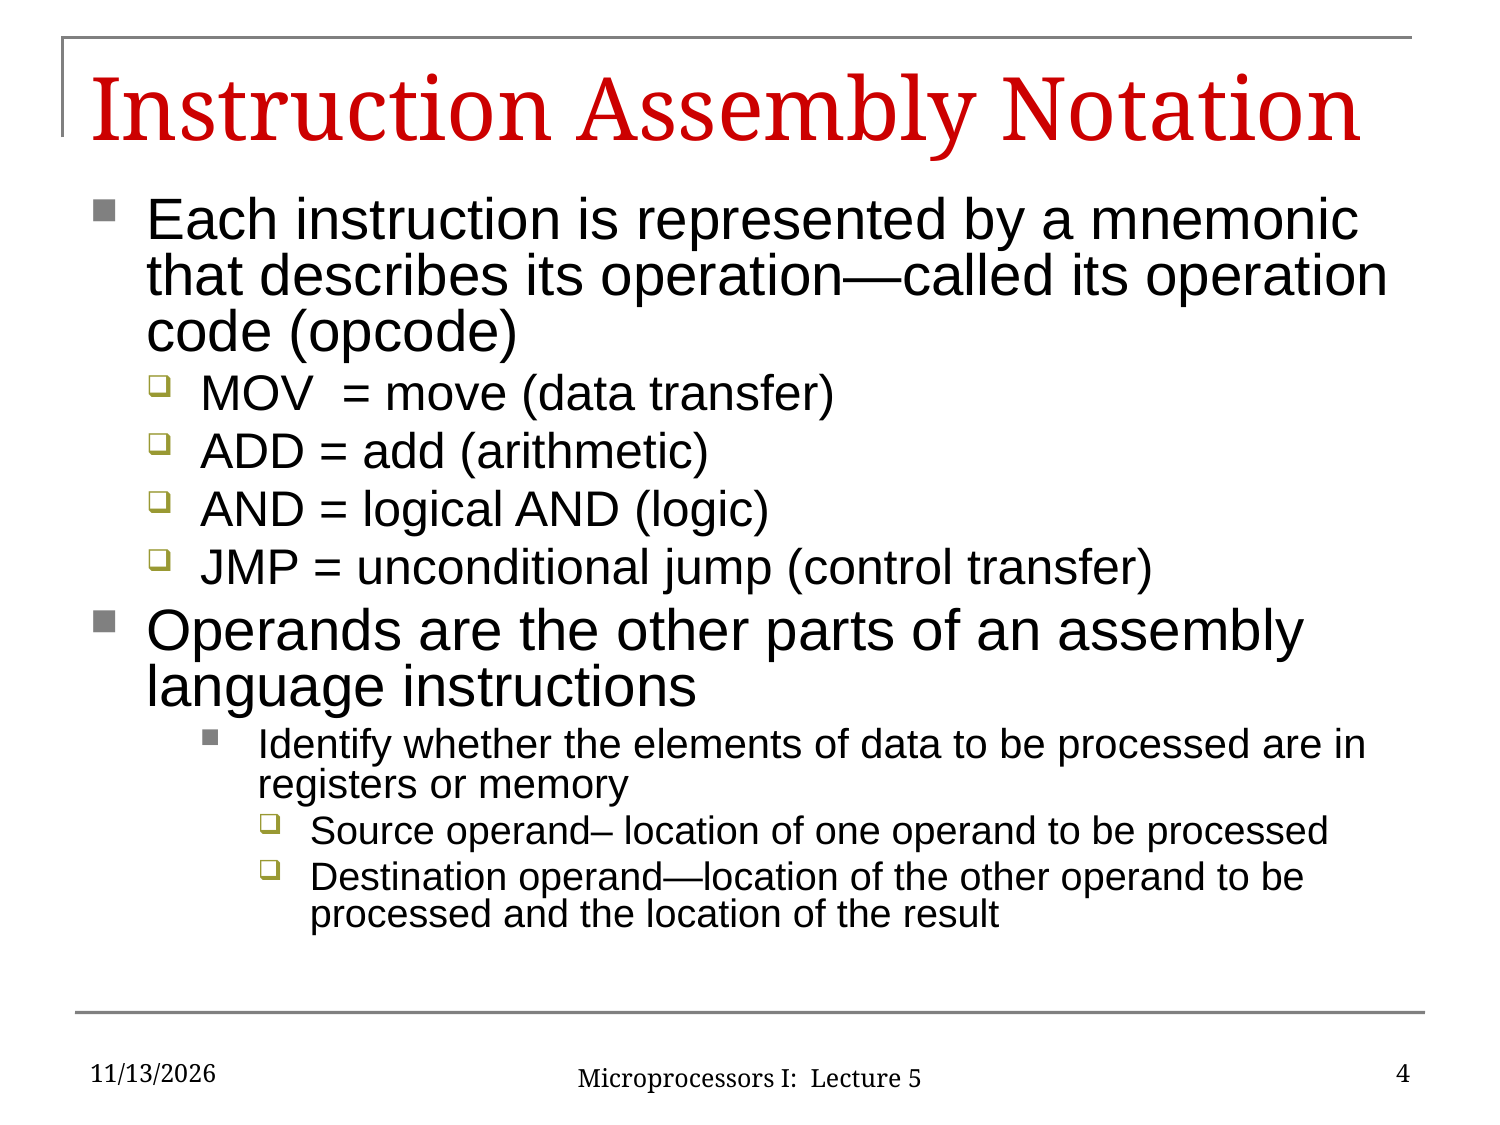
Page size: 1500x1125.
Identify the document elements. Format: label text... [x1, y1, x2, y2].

list Each instruction is represented by a mnemonic that describes its operation—called its operation code (opcode) MOV = move (data transfer) ADD = add (arithmetic) AND = logical AND (logic) JMP = unconditional jump (control transfer) Operands are the other parts of an assembly language instructions Identify whether the elements of data to be processed are in registers or memory Source operand– location of one operand to be processed Destination operand—location of the other operand to be processed and the location of the result [75, 187, 1425, 1006]
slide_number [74, 1023, 426, 1100]
text_box [212, 62, 1325, 225]
title Instruction Assembly Notation [75, 45, 1425, 163]
footer Microprocessors I: Lecture 5 [512, 1024, 988, 1101]
slide_number 4 [1074, 1023, 1426, 1100]
